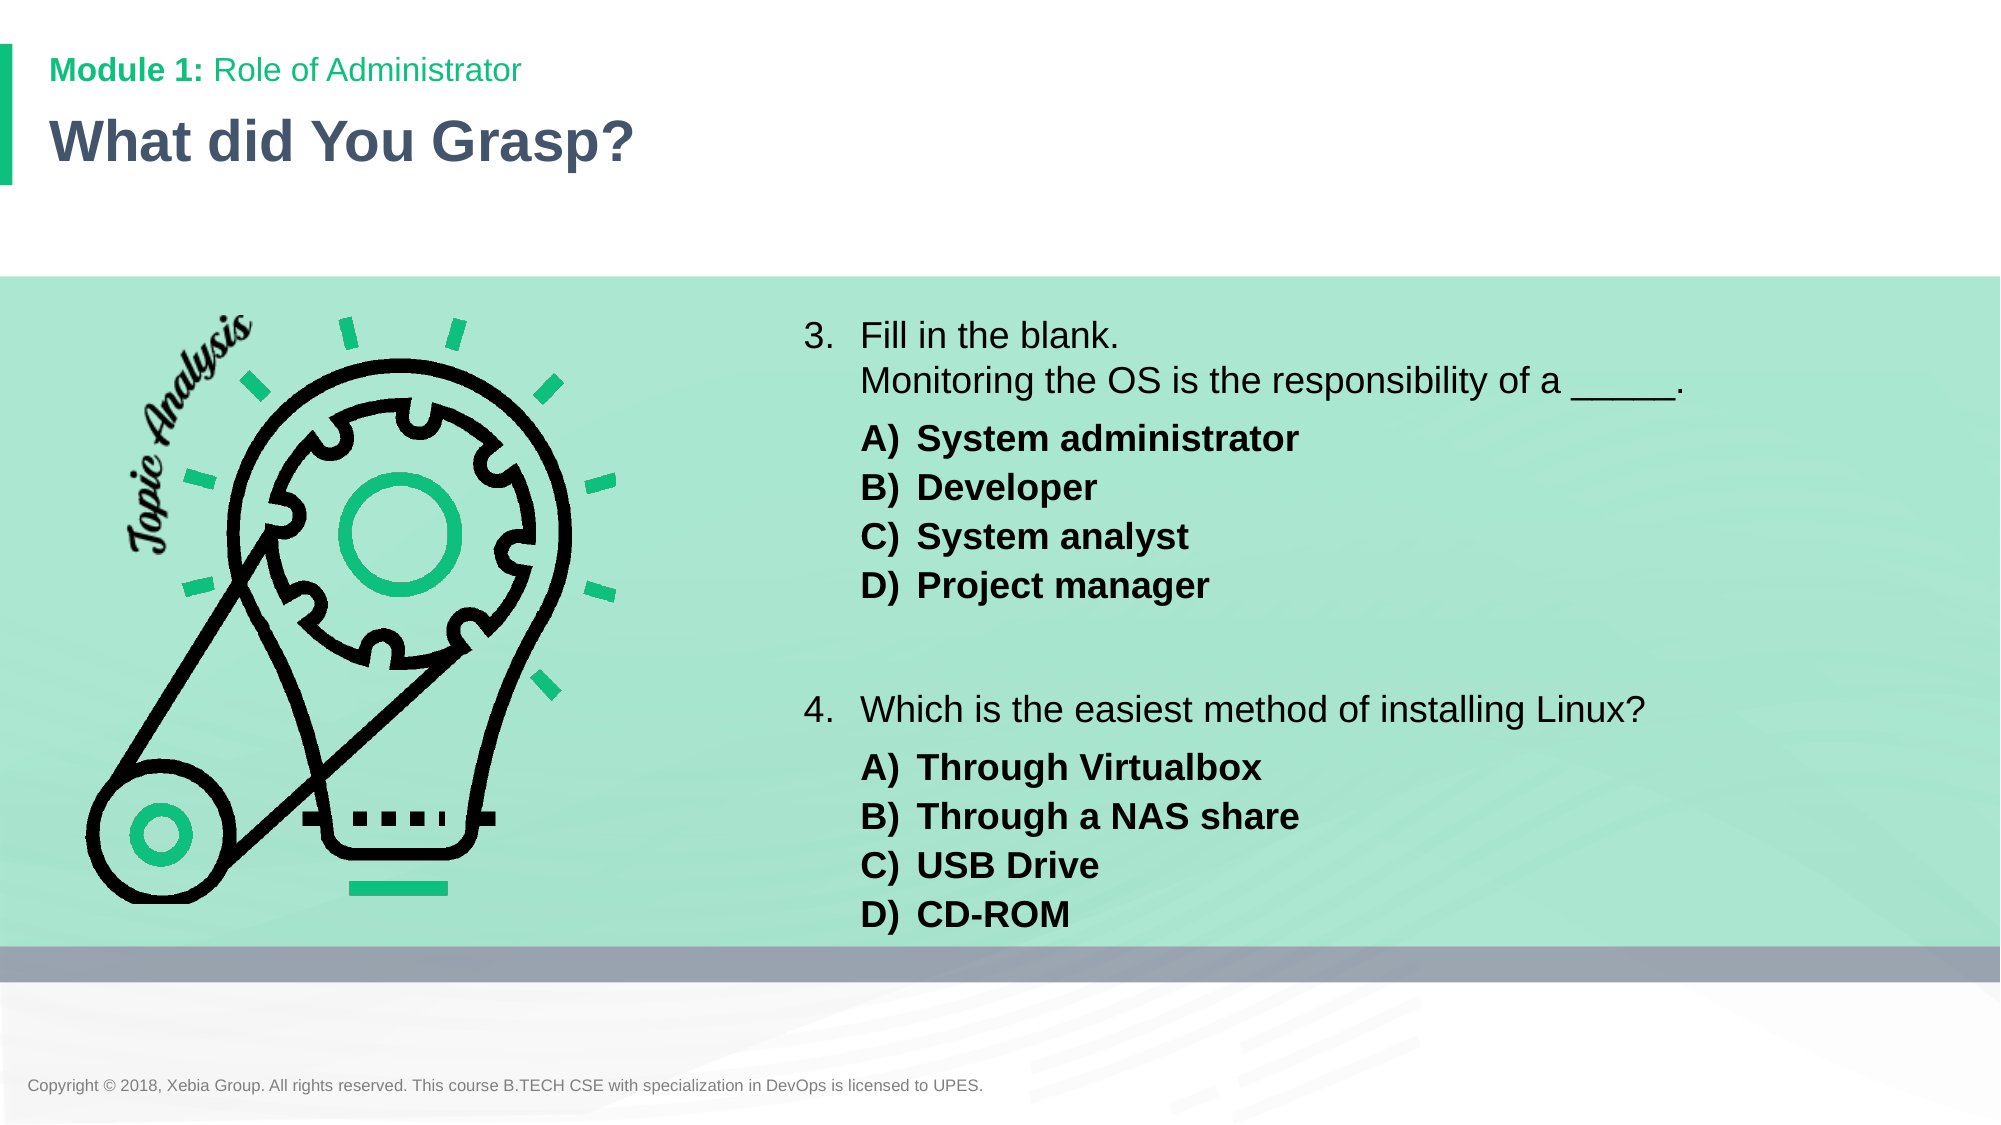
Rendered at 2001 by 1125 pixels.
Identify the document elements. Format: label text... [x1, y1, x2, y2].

picture [0, 983, 2000, 1125]
picture [85, 315, 616, 904]
picture [0, 0, 2000, 276]
title What did You Grasp? [34, 103, 1887, 185]
list Fill in the blank. Monitoring the OS is the responsibility of a _____. System administrator Developer System analyst Project manager Which is the easiest method of installing Linux? Through Virtualbox Through a NAS share USB Drive CD-ROM [788, 303, 1887, 919]
